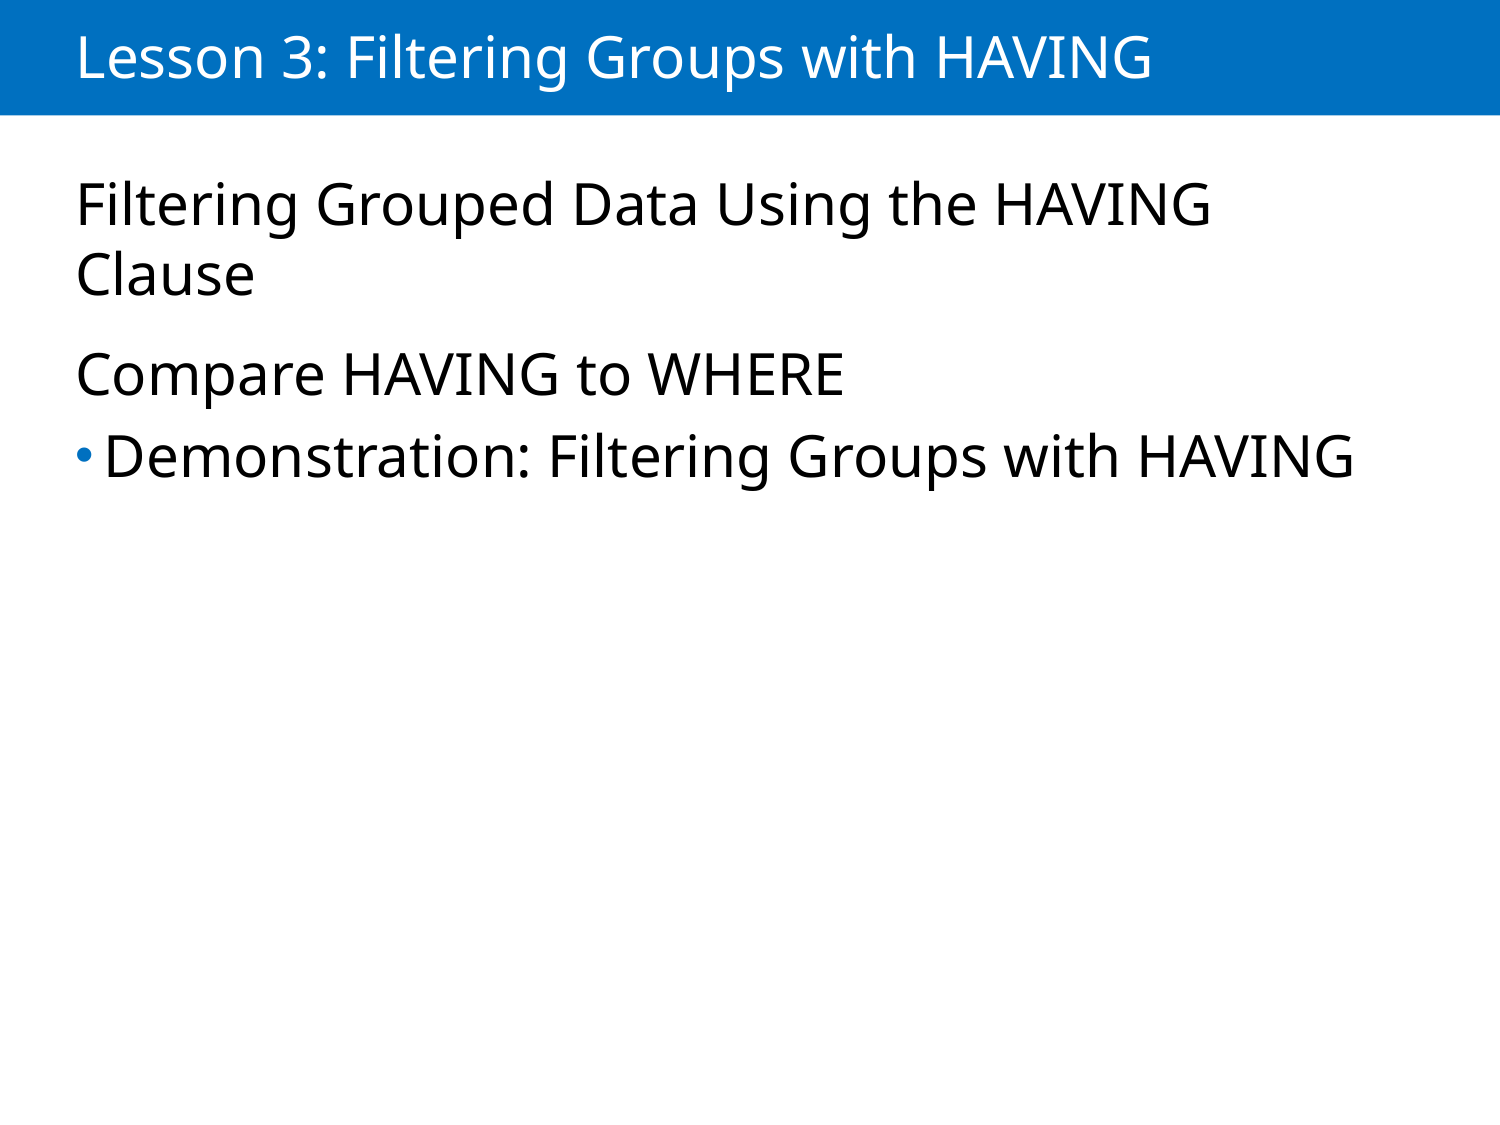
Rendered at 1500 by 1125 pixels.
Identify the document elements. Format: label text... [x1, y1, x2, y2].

list Filtering Grouped Data Using the HAVING Clause Compare HAVING to WHERE Demonstration: Filtering Groups with HAVING [74, 167, 1408, 1013]
title Lesson 3: Filtering Groups with HAVING [75, 0, 1351, 122]
